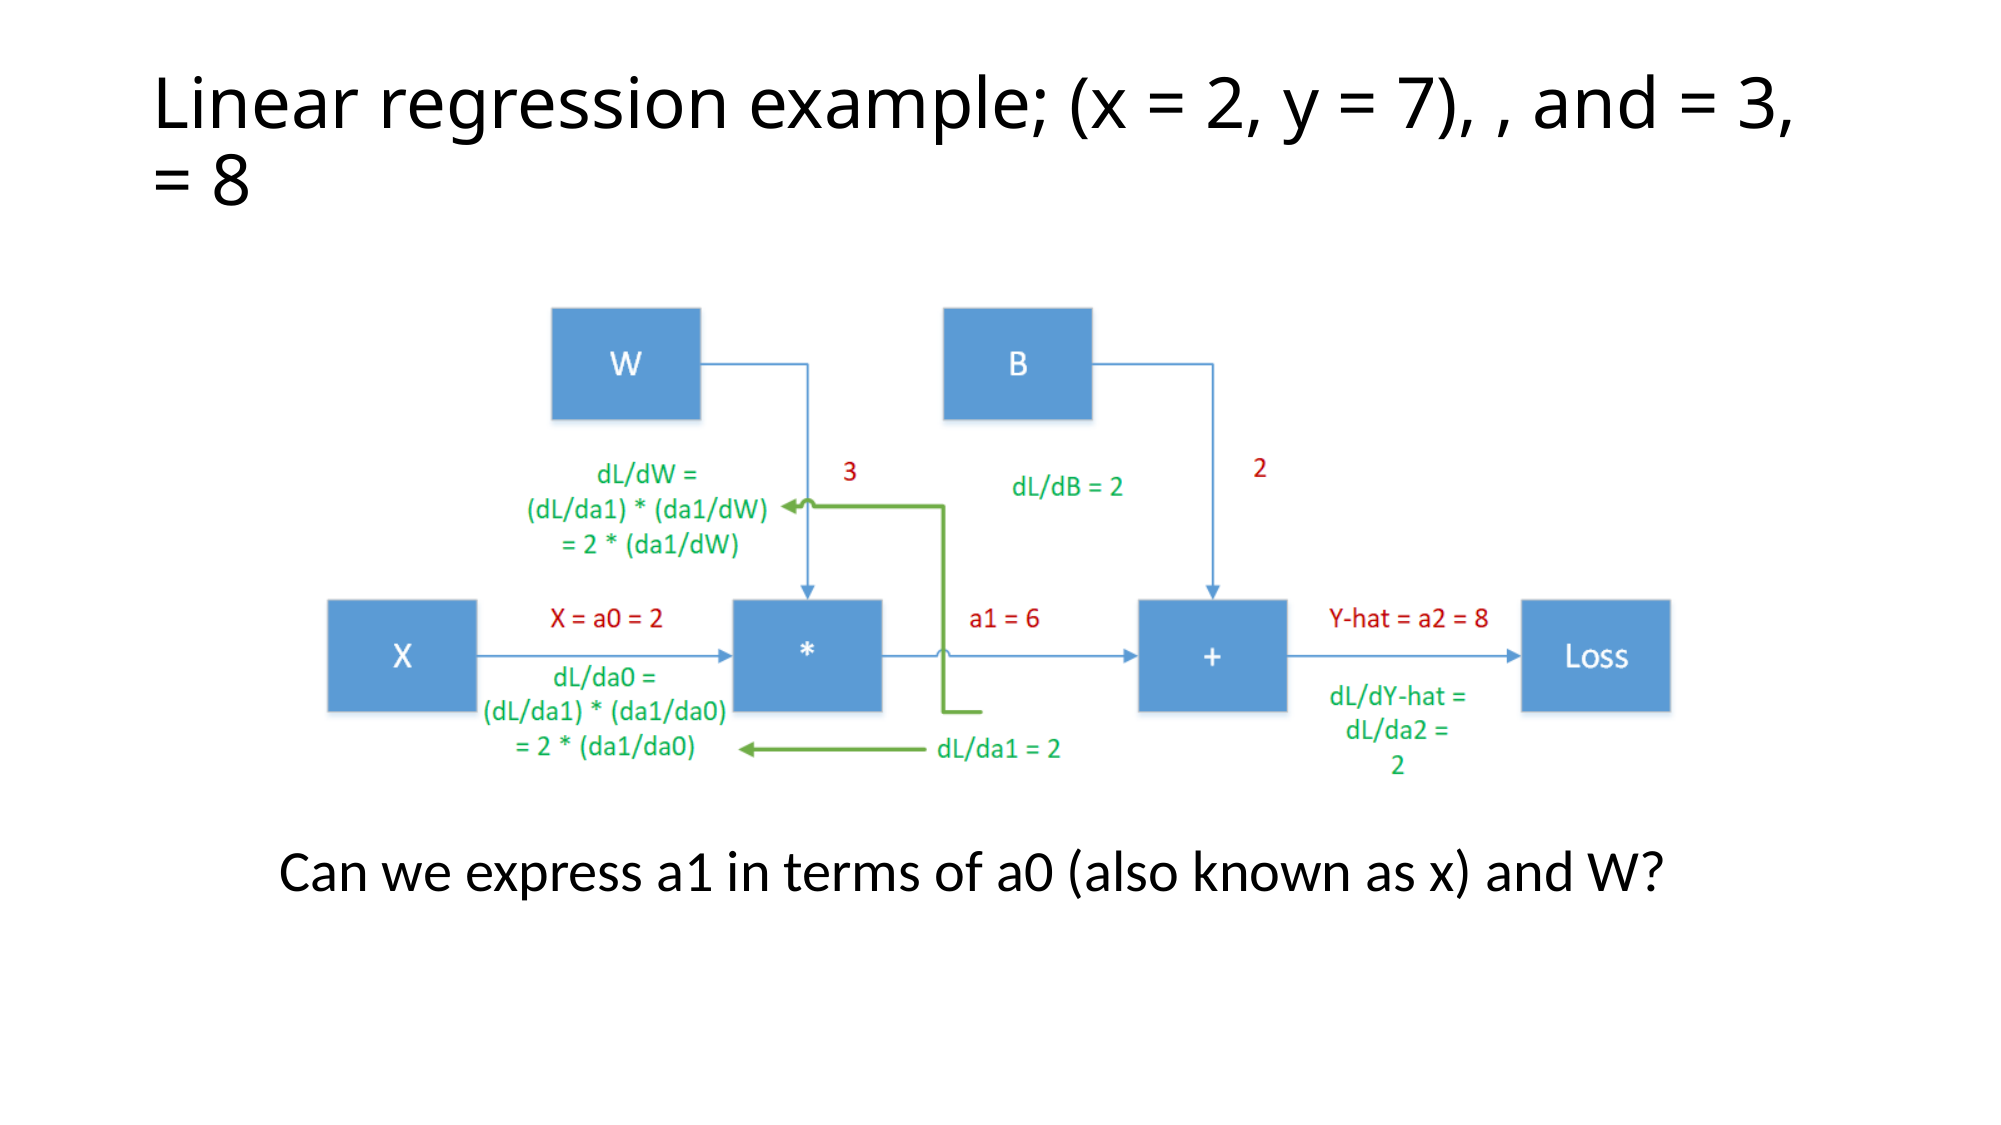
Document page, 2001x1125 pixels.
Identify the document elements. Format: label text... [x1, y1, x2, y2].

text_box Can we express a1 in terms of a0 (also known as x) and W? [264, 825, 1836, 911]
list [318, 304, 1682, 798]
